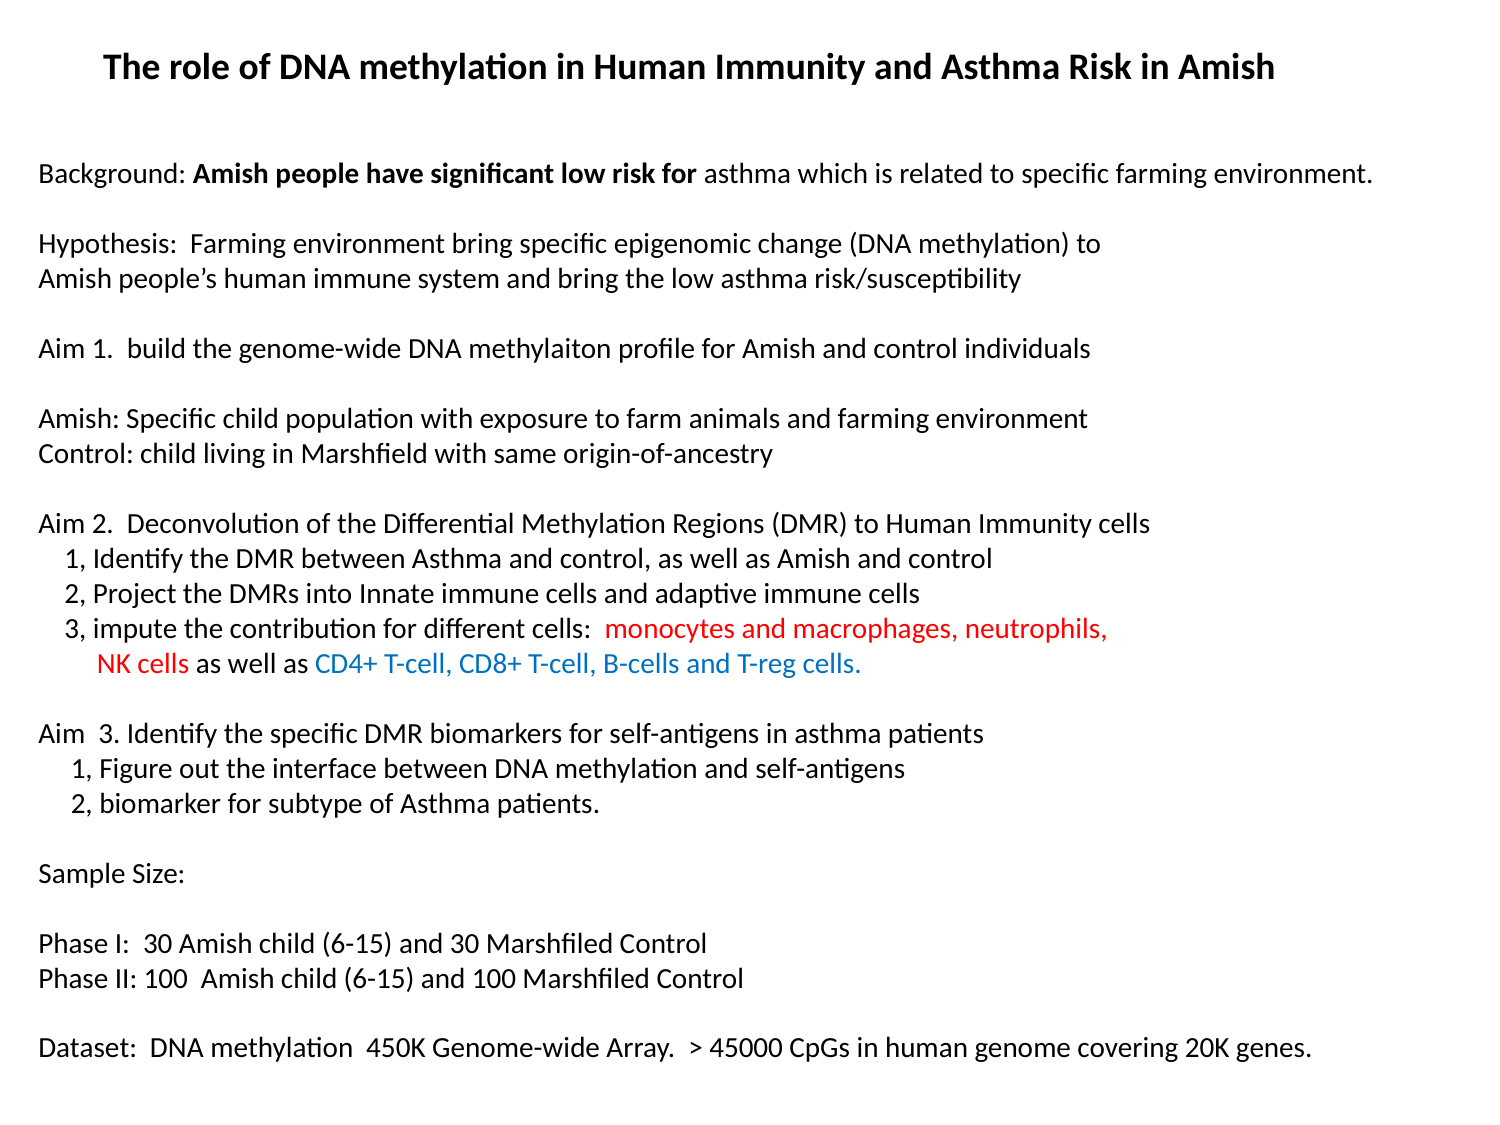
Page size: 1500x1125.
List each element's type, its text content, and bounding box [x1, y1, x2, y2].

text_box The role of DNA methylation in Human Immunity and Asthma Risk in Amish [88, 34, 1500, 95]
text_box Background: Amish people have significant low risk for asthma which is related to specific farming environment. Hypothesis: Farming environment bring specific epigenomic change (DNA methylation) to Amish people’s human immune system and bring the low asthma risk/susceptibility Aim 1. build the genome-wide DNA methylaiton profile for Amish and control individuals Amish: Specific child population with exposure to farm animals and farming environment Control: child living in Marshfield with same origin-of-ancestry Aim 2. Deconvolution of the Differential Methylation Regions (DMR) to Human Immunity cells 1, Identify the DMR between Asthma and control, as well as Amish and control 2, Project the DMRs into Innate immune cells and adaptive immune cells 3, impute the contribution for different cells: monocytes and macrophages, neutrophils, NK cells as well as CD4+ T-cell, CD8+ T-cell, B-cells and T-reg cells. Aim 3. Identify the specific DMR biomarkers for self-antigens in asthma patients 1, Figure out the interface between DNA methylation and self-antigens 2, biomarker for subtype of Asthma patients. Sample Size: Phase I: 30 Amish child (6-15) and 30 Marshfiled Control Phase II: 100 Amish child (6-15) and 100 Marshfiled Control Dataset: DNA methylation 450K Genome-wide Array. > 45000 CpGs in human genome covering 20K genes. [23, 112, 1396, 1107]
